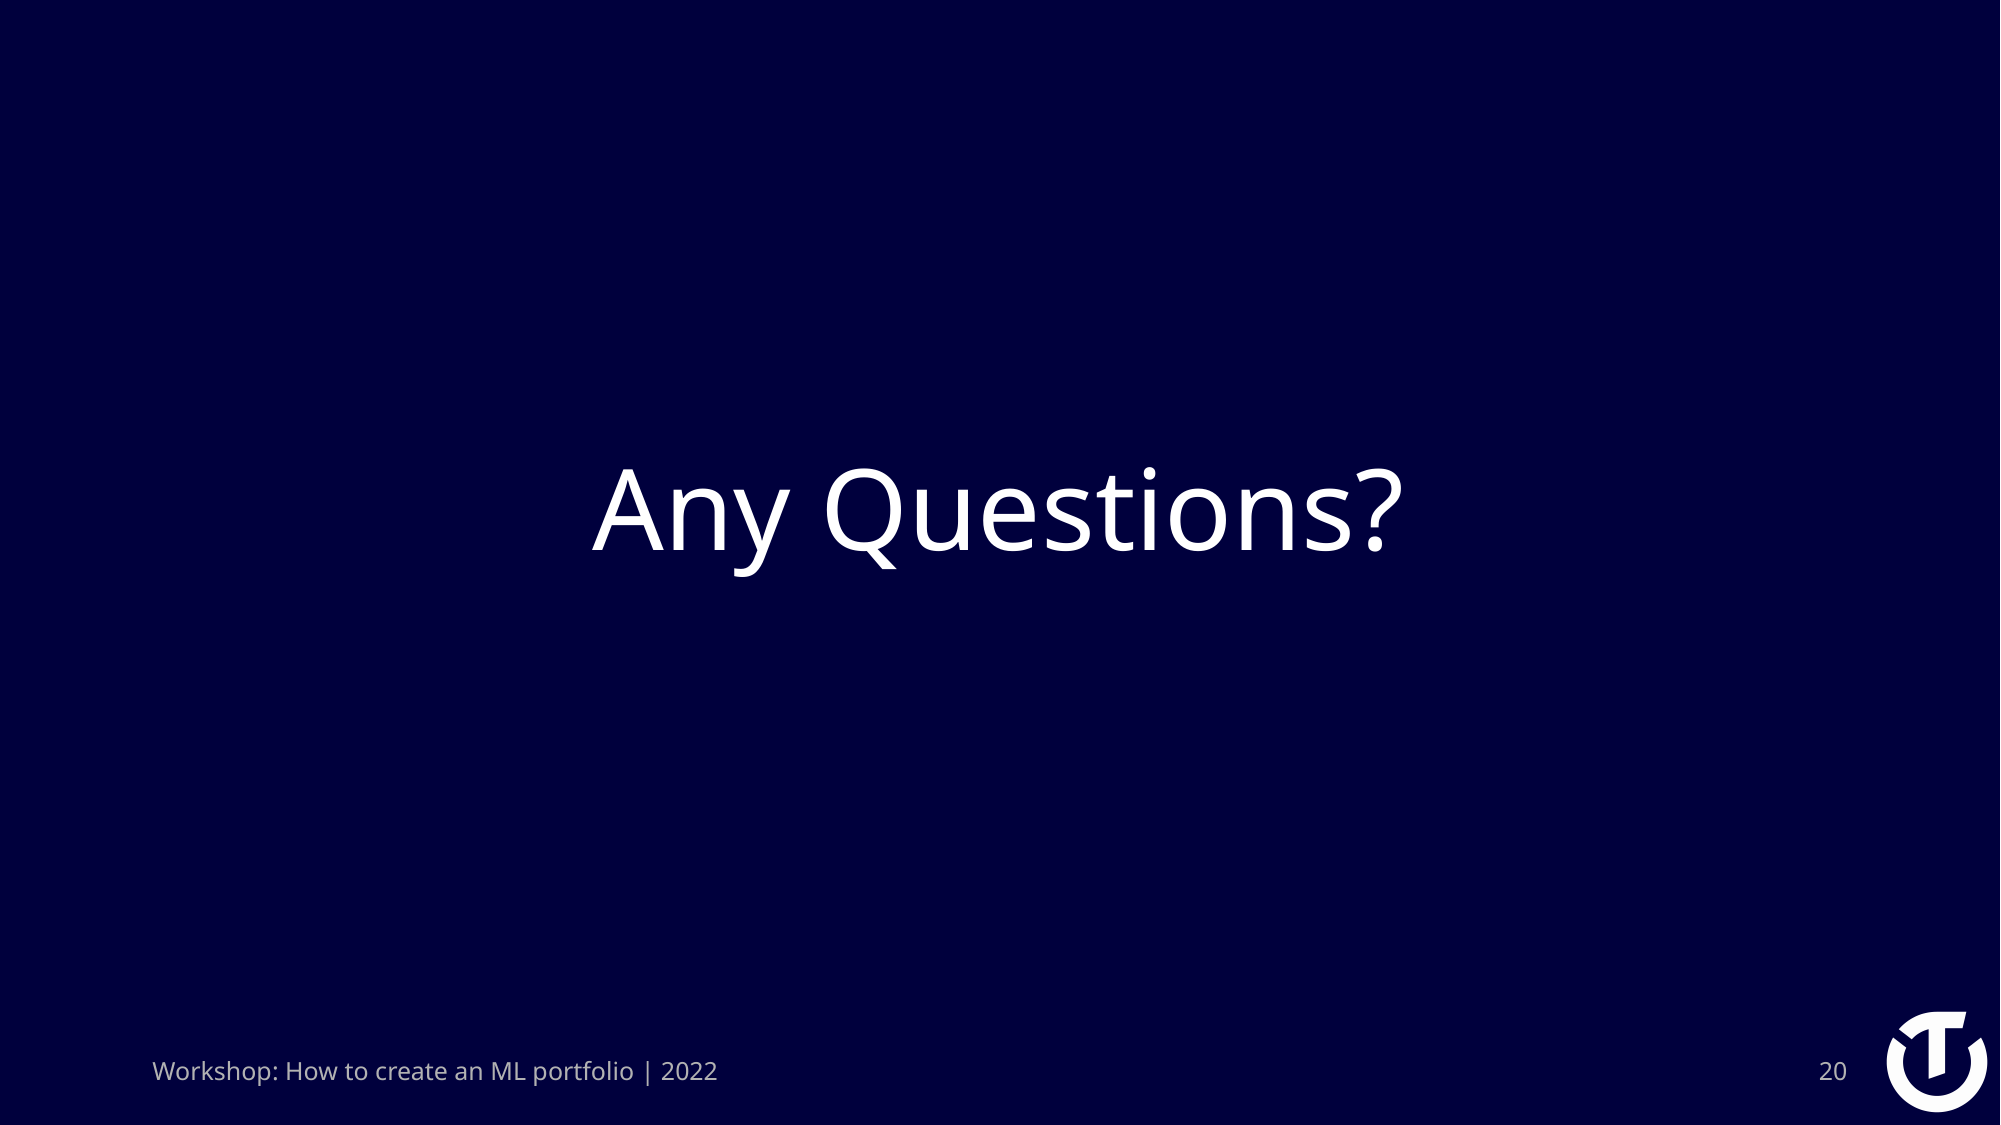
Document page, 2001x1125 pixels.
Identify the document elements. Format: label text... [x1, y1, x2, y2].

picture [1863, 988, 2001, 1125]
title Any Questions? [136, 280, 1862, 749]
slide_number 20 [1412, 1042, 1863, 1103]
footer Workshop: How to create an ML portfolio | 2022 [137, 1042, 813, 1103]
